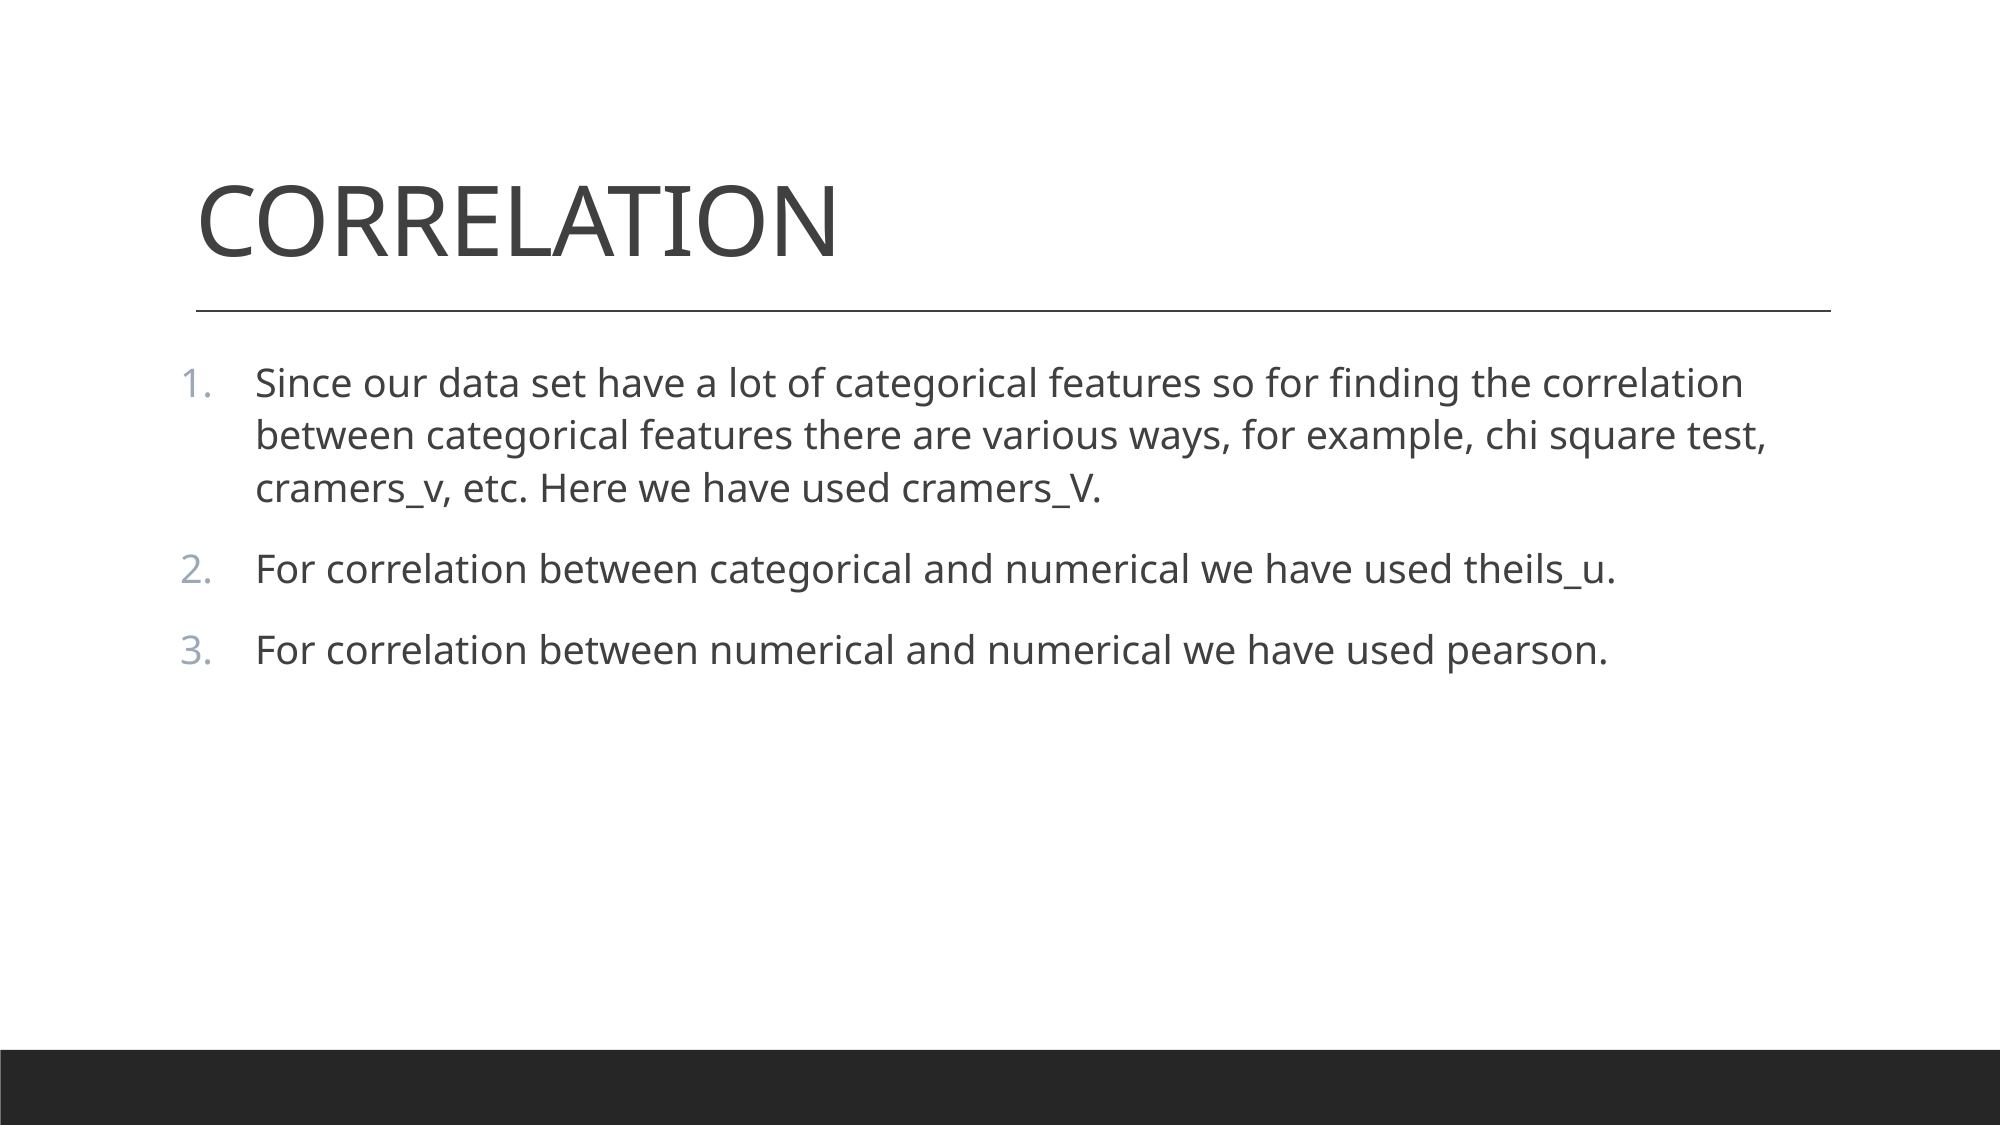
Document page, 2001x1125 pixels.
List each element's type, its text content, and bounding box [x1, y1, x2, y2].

list Since our data set have a lot of categorical features so for finding the correlation between categorical features there are various ways, for example, chi square test, cramers_v, etc. Here we have used cramers_V. For correlation between categorical and numerical we have used theils_u. For correlation between numerical and numerical we have used pearson. [180, 345, 1830, 963]
title CORRELATION [180, 47, 1830, 285]
